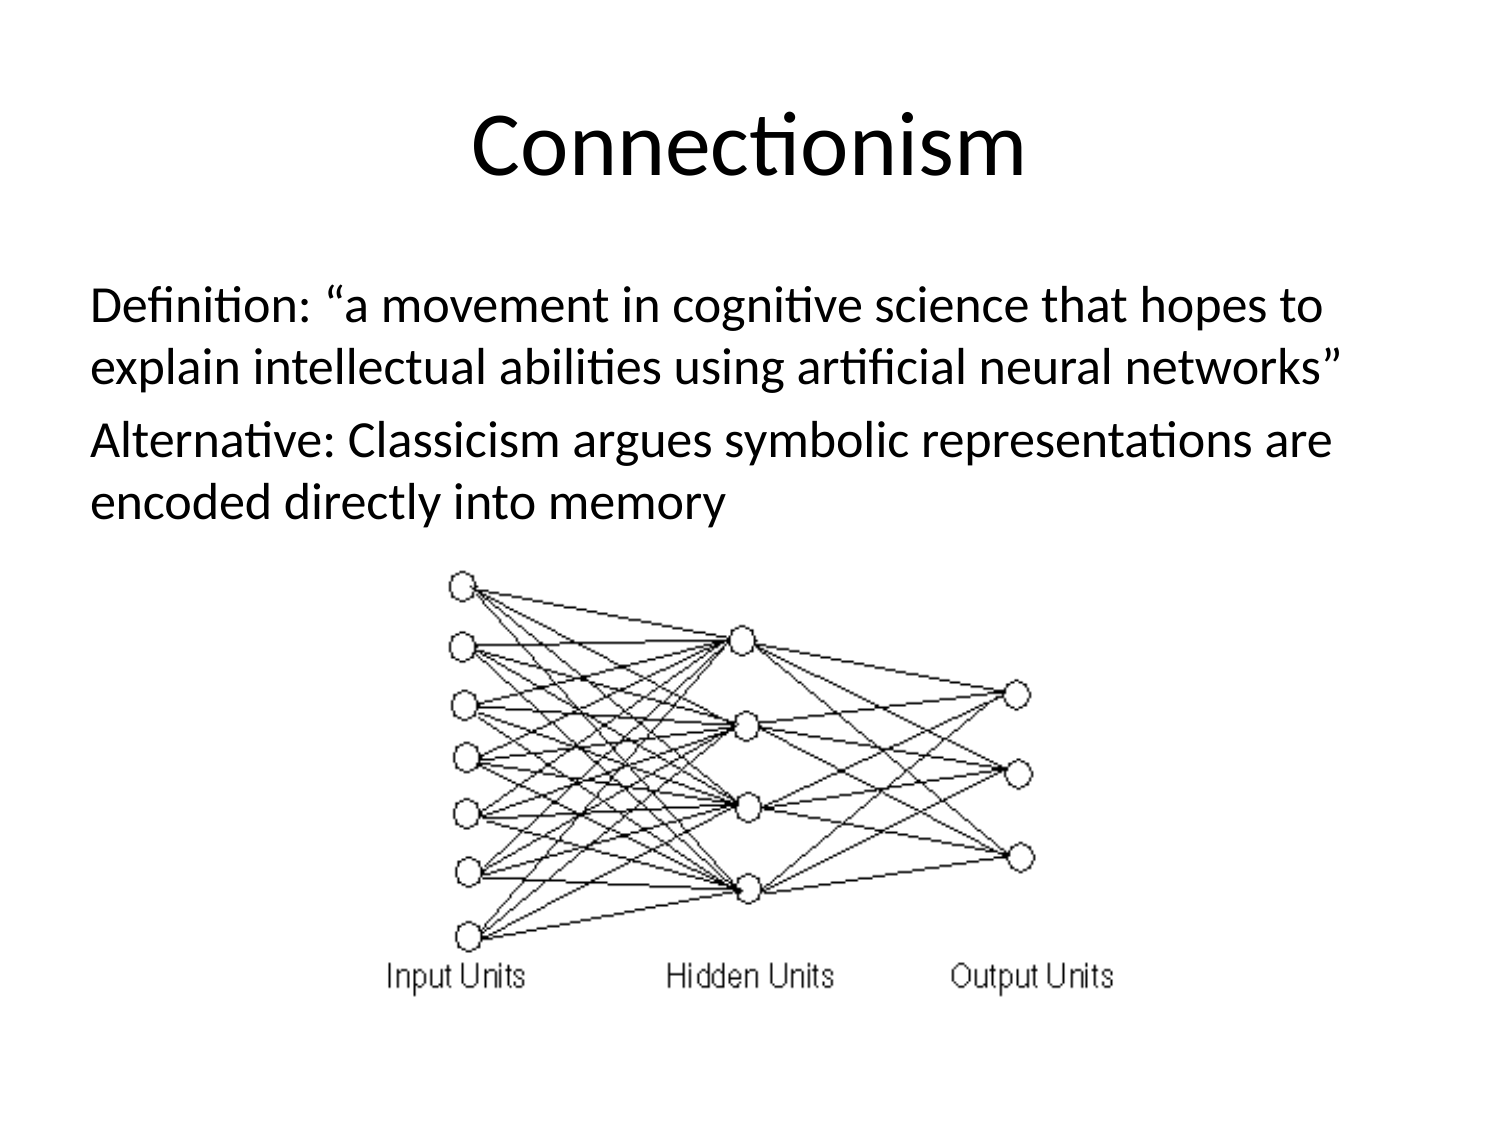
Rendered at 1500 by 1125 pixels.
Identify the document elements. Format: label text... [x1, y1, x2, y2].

picture [364, 558, 1136, 1006]
list Definition: “a movement in cognitive science that hopes to explain intellectual abilities using artificial neural networks” Alternative: Classicism argues symbolic representations are encoded directly into memory [75, 262, 1500, 1005]
title Connectionism [75, 45, 1425, 233]
